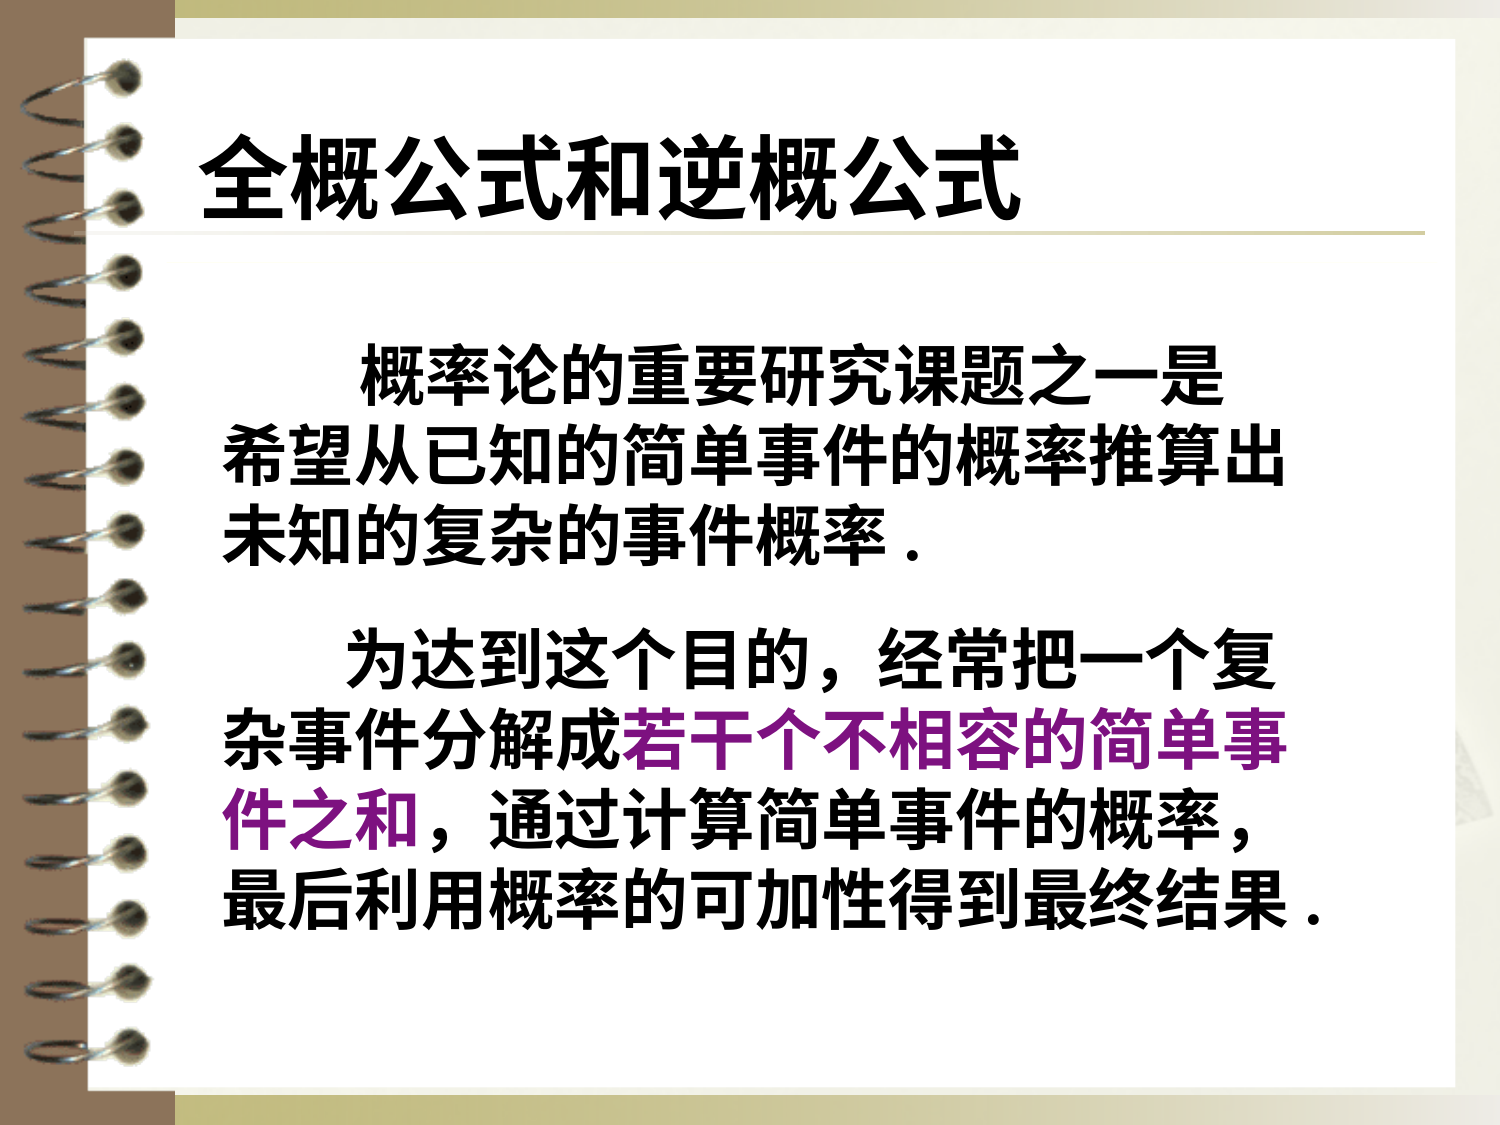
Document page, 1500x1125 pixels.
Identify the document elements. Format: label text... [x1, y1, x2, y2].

picture [0, 0, 175, 1125]
text_box 为达到这个目的，经常把一个复杂事件分解成若干个不相容的简单事件之和，通过计算简单事件的概率，最后利用概率的可加性得到最终结果. [206, 609, 1341, 946]
text_box 全概公式和逆概公式 [183, 113, 1211, 239]
text_box 概率论的重要研究课题之一是希望从已知的简单事件的概率推算出未知的复杂的事件概率. [206, 326, 1309, 582]
